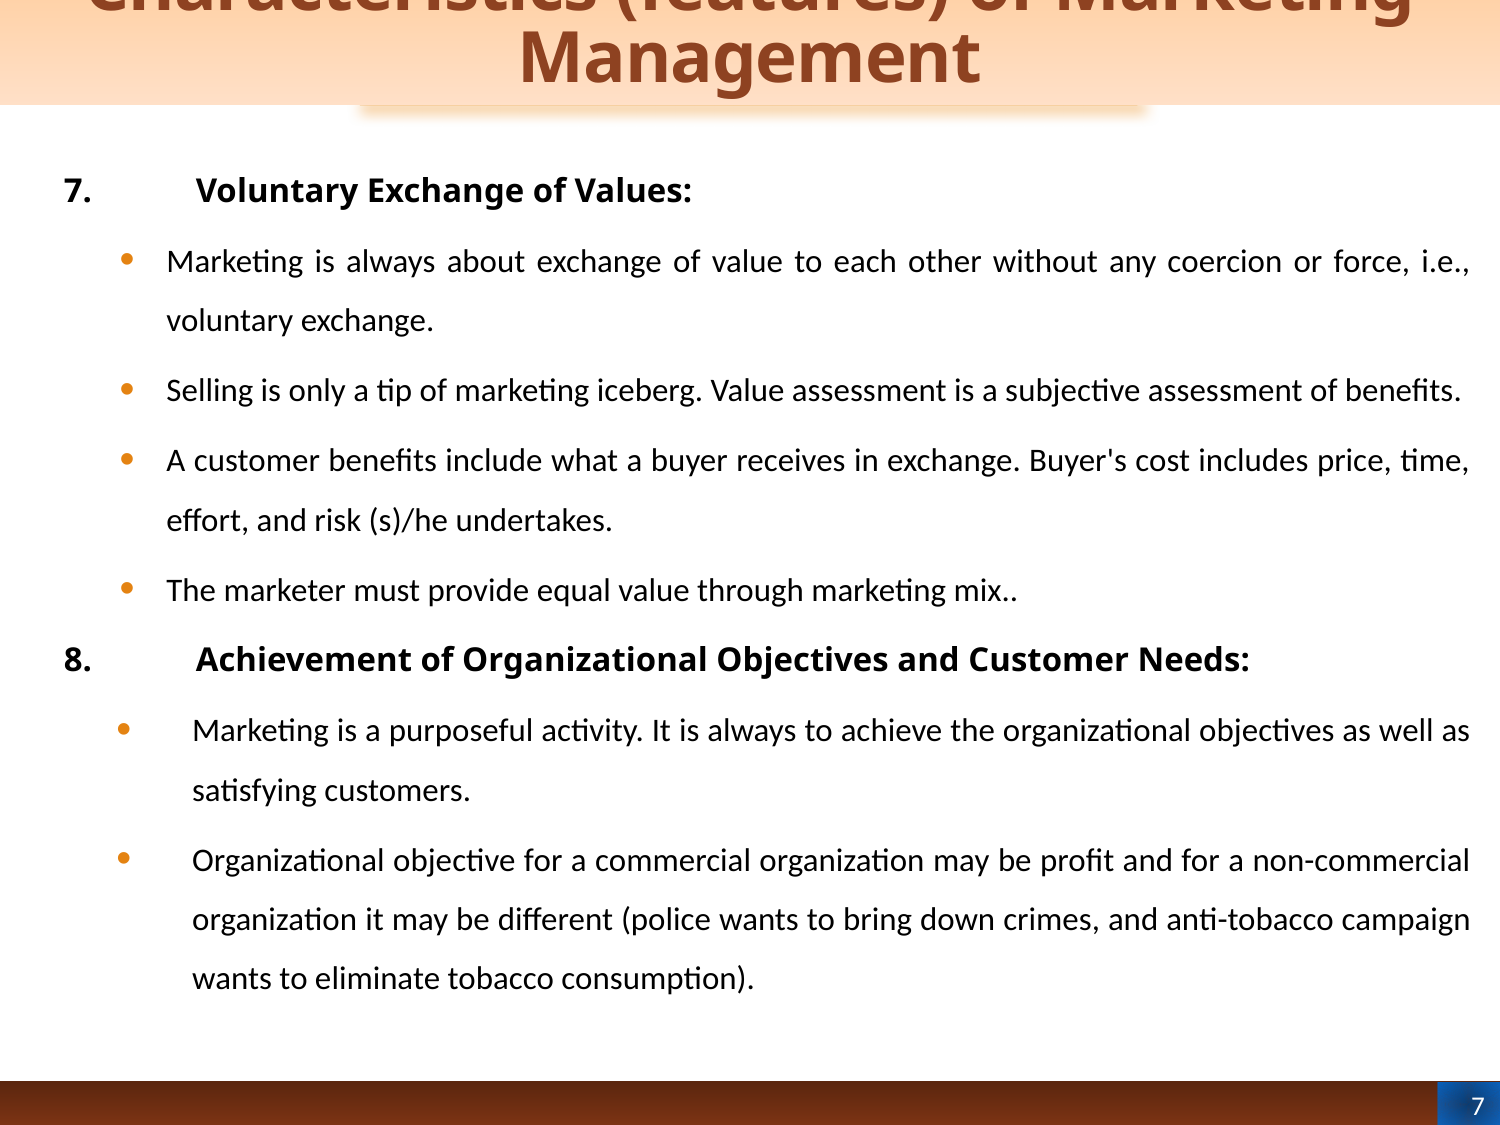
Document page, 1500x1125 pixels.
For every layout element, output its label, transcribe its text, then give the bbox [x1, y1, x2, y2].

list 7. Voluntary Exchange of Values: Marketing is always about exchange of value to each other without any coercion or force, i.e., voluntary exchange. Selling is only a tip of marketing iceberg. Value assessment is a subjective assessment of benefits. A customer benefits include what a buyer receives in exchange. Buyer's cost includes price, time, effort, and risk (s)/he undertakes. The marketer must provide equal value through marketing mix.. 8. Achievement of Organizational Objectives and Customer Needs: Marketing is a purposeful activity. It is always to achieve the organizational objectives as well as satisfying customers. Organizational objective for a commercial organization may be profit and for a non-commercial organization it may be different (police wants to bring down crimes, and anti-tobacco campaign wants to eliminate tobacco consumption). [5, 141, 1488, 1063]
slide_number 7 [1437, 1082, 1500, 1125]
title Characteristics (features) of Marketing Management [0, 0, 1500, 105]
